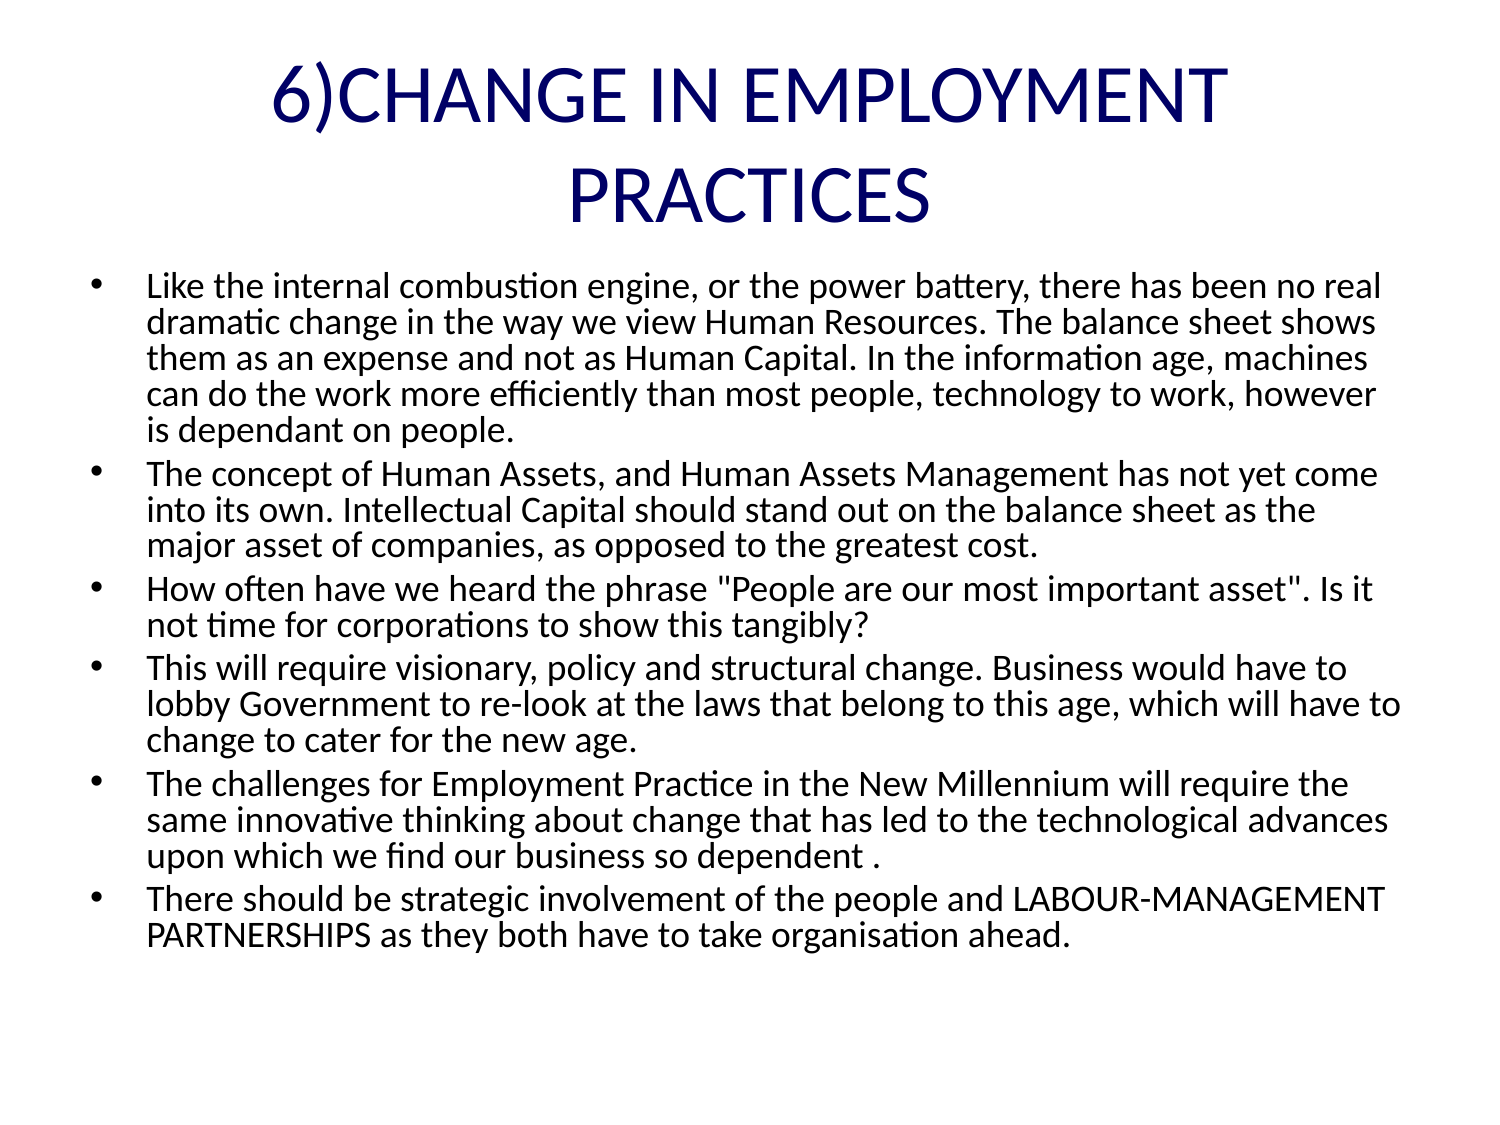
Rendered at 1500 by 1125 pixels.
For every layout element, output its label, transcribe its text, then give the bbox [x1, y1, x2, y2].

title 6)CHANGE IN EMPLOYMENT PRACTICES [75, 45, 1425, 233]
list Like the internal combustion engine, or the power battery, there has been no real dramatic change in the way we view Human Resources. The balance sheet shows them as an expense and not as Human Capital. In the information age, machines can do the work more efficiently than most people, technology to work, however is dependant on people. The concept of Human Assets, and Human Assets Management has not yet come into its own. Intellectual Capital should stand out on the balance sheet as the major asset of companies, as opposed to the greatest cost. How often have we heard the phrase "People are our most important asset". Is it not time for corporations to show this tangibly? This will require visionary, policy and structural change. Business would have to lobby Government to re-look at the laws that belong to this age, which will have to change to cater for the new age. The challenges for Employment Practice in the New Millennium will require the same innovative thinking about change that has led to the technological advances upon which we find our business so dependent . There should be strategic involvement of the people and LABOUR-MANAGEMENT PARTNERSHIPS as they both have to take organisation ahead. [75, 262, 1425, 1005]
